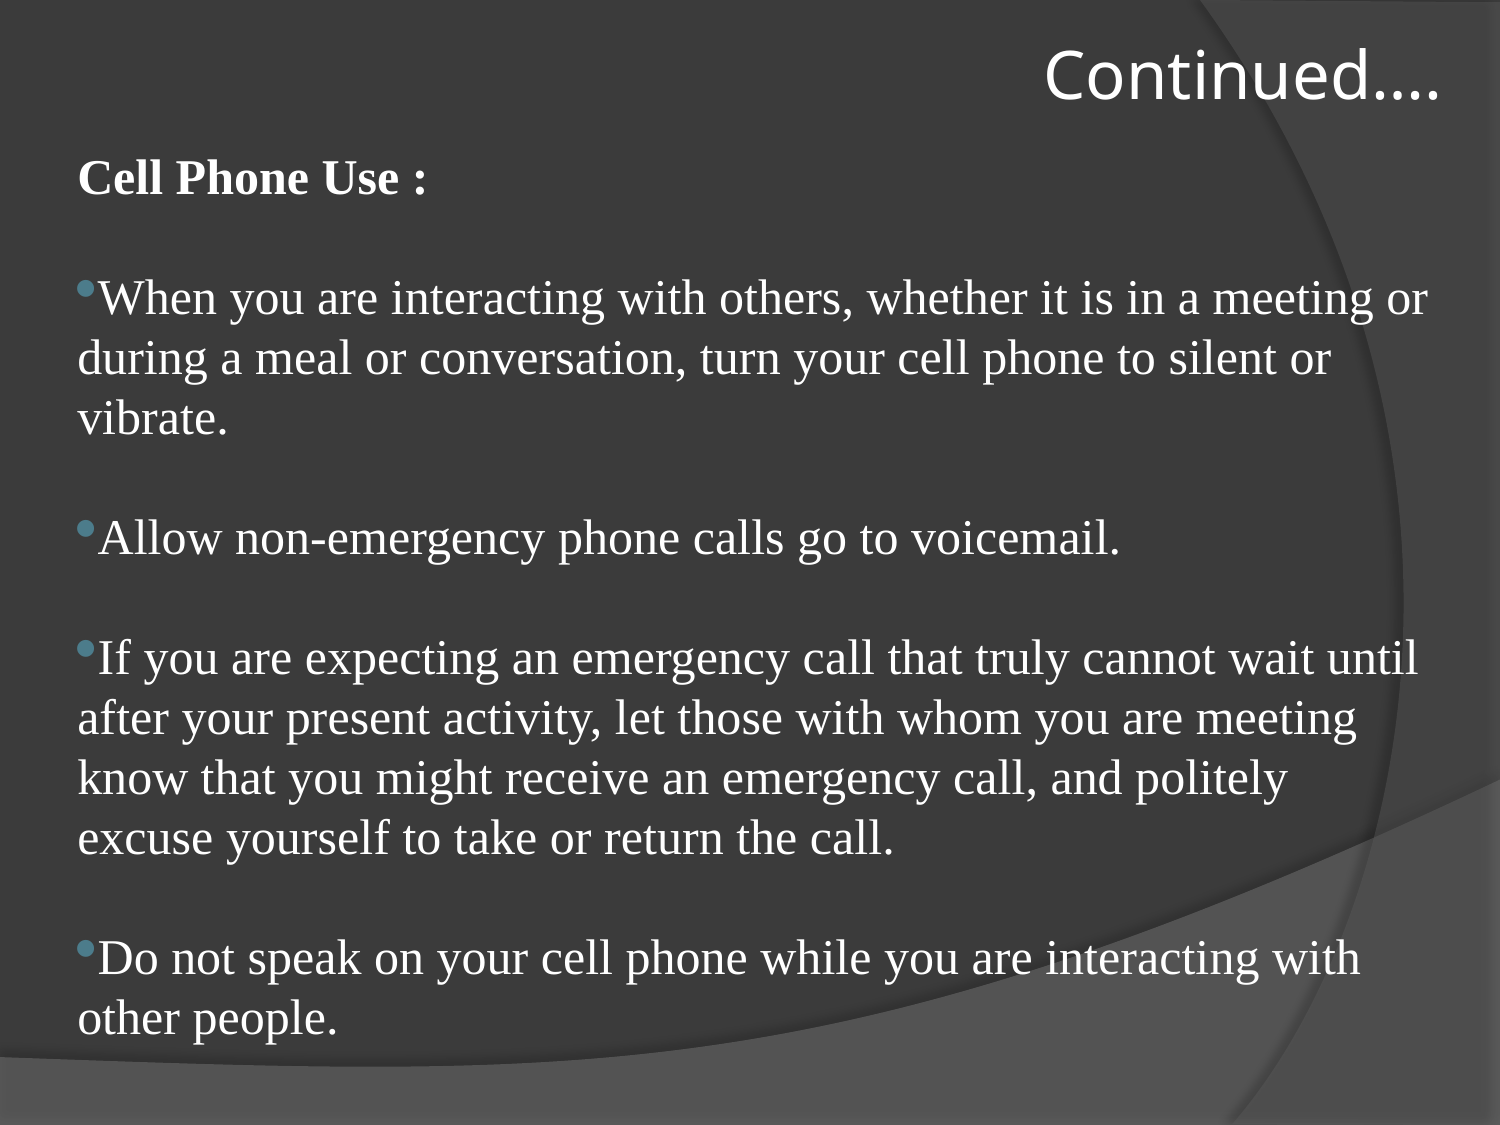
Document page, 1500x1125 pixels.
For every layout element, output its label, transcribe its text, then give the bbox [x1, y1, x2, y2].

list Cell Phone Use : When you are interacting with others, whether it is in a meeting or during a meal or conversation, turn your cell phone to silent or vibrate. Allow non-emergency phone calls go to voicemail. If you are expecting an emergency call that truly cannot wait until after your present activity, let those with whom you are meeting know that you might receive an emergency call, and politely excuse yourself to take or return the call. Do not speak on your cell phone while you are interacting with other people. [62, 137, 1450, 1100]
title Continued…. [75, 24, 1450, 121]
